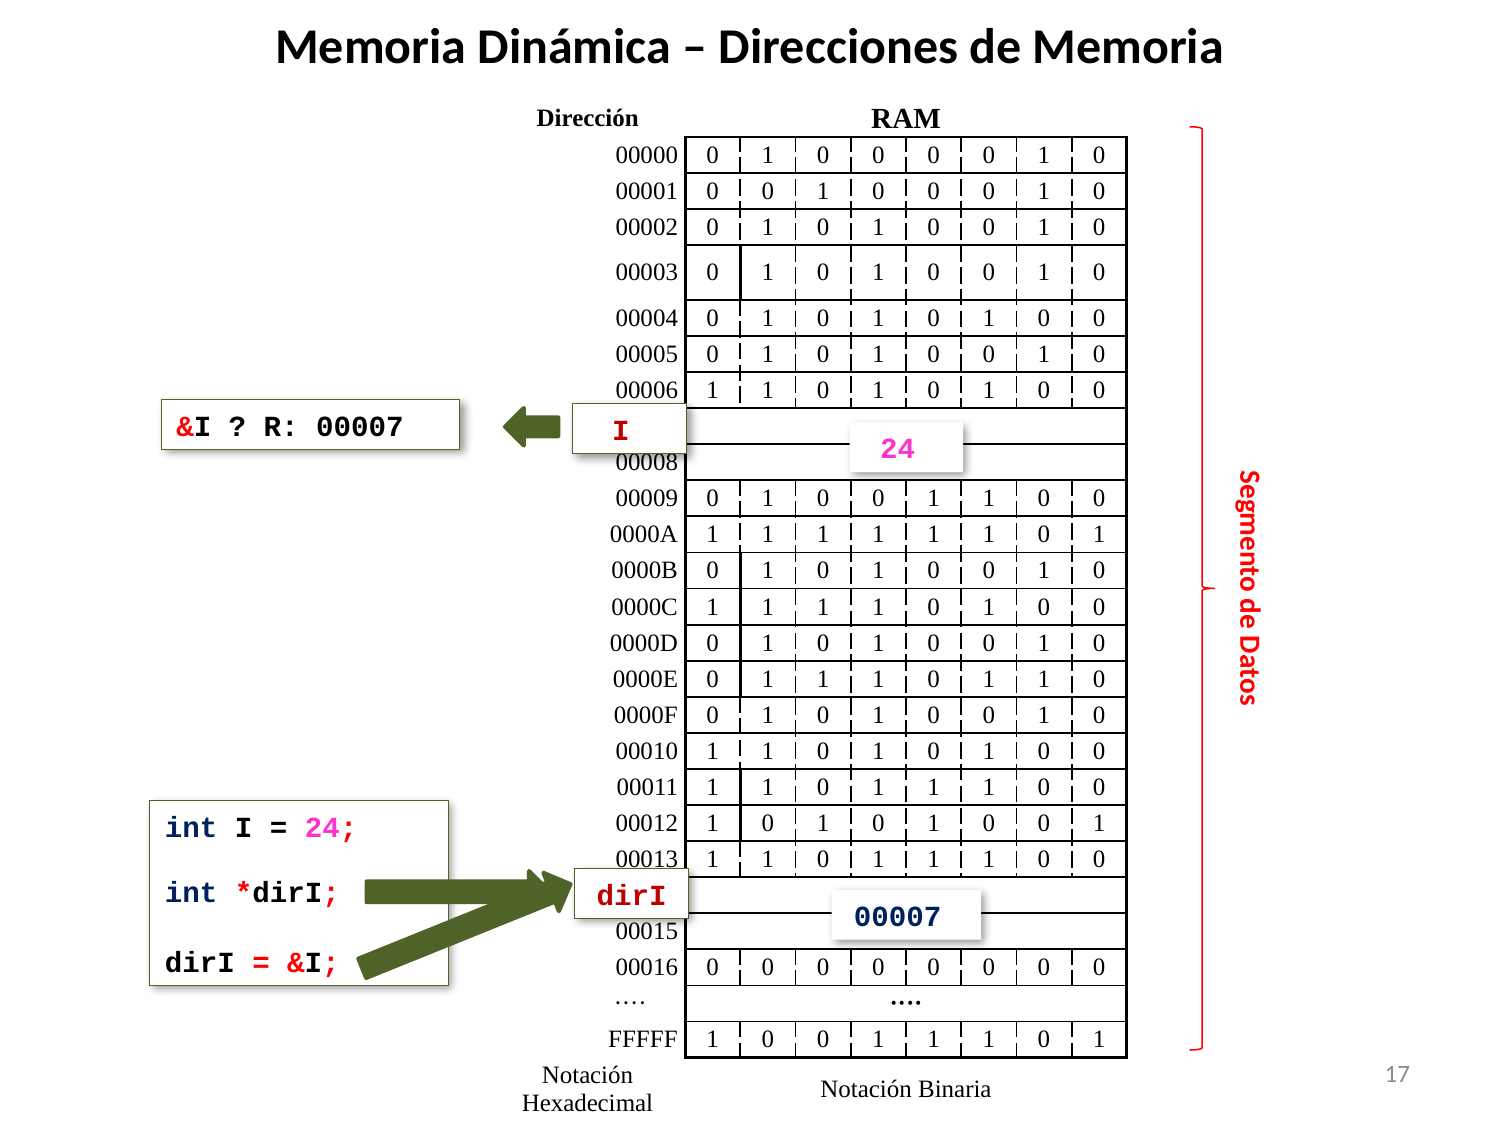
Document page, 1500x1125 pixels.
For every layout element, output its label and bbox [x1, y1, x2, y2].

table_cell [742, 662, 1125, 696]
table_cell [687, 174, 1125, 208]
table_cell [687, 806, 739, 840]
table_cell [687, 138, 1125, 172]
text_box [149, 800, 573, 986]
table_cell [687, 986, 1125, 1021]
table_cell [687, 914, 1125, 948]
text_box [831, 889, 982, 940]
table_cell [687, 210, 1125, 244]
table_cell [687, 337, 1125, 371]
table_cell [742, 553, 1125, 588]
table_cell [687, 409, 1125, 443]
text_box [502, 406, 561, 448]
table_cell [687, 842, 1125, 876]
table_cell [687, 445, 1125, 479]
title [75, 0, 1425, 88]
table_cell [742, 246, 1125, 299]
table_cell [687, 770, 739, 804]
table_cell [687, 950, 1125, 985]
table_cell [687, 662, 739, 696]
table_cell [687, 589, 739, 624]
table_cell [742, 806, 1125, 840]
text_box [574, 868, 689, 919]
table_cell [742, 589, 1125, 624]
table_cell [687, 553, 739, 588]
table_cell [687, 698, 1125, 732]
slide_number [1127, 1042, 1425, 1103]
table_header [490, 100, 1127, 137]
text_box [161, 399, 460, 450]
table_cell [687, 734, 1125, 768]
text_box [1189, 126, 1216, 1051]
table_cell [689, 878, 1125, 912]
table_cell [687, 517, 1125, 552]
table_cell [687, 301, 1125, 335]
table_cell [490, 137, 1127, 1121]
table_cell [687, 626, 739, 660]
table_cell [742, 626, 1125, 660]
table_cell [687, 246, 739, 299]
table_cell [687, 373, 1125, 407]
table_cell [687, 481, 1125, 515]
text_box [1227, 316, 1278, 861]
text_box [849, 422, 964, 473]
table_cell [687, 1022, 1125, 1056]
text_box [572, 403, 687, 454]
table_cell [742, 770, 1125, 804]
